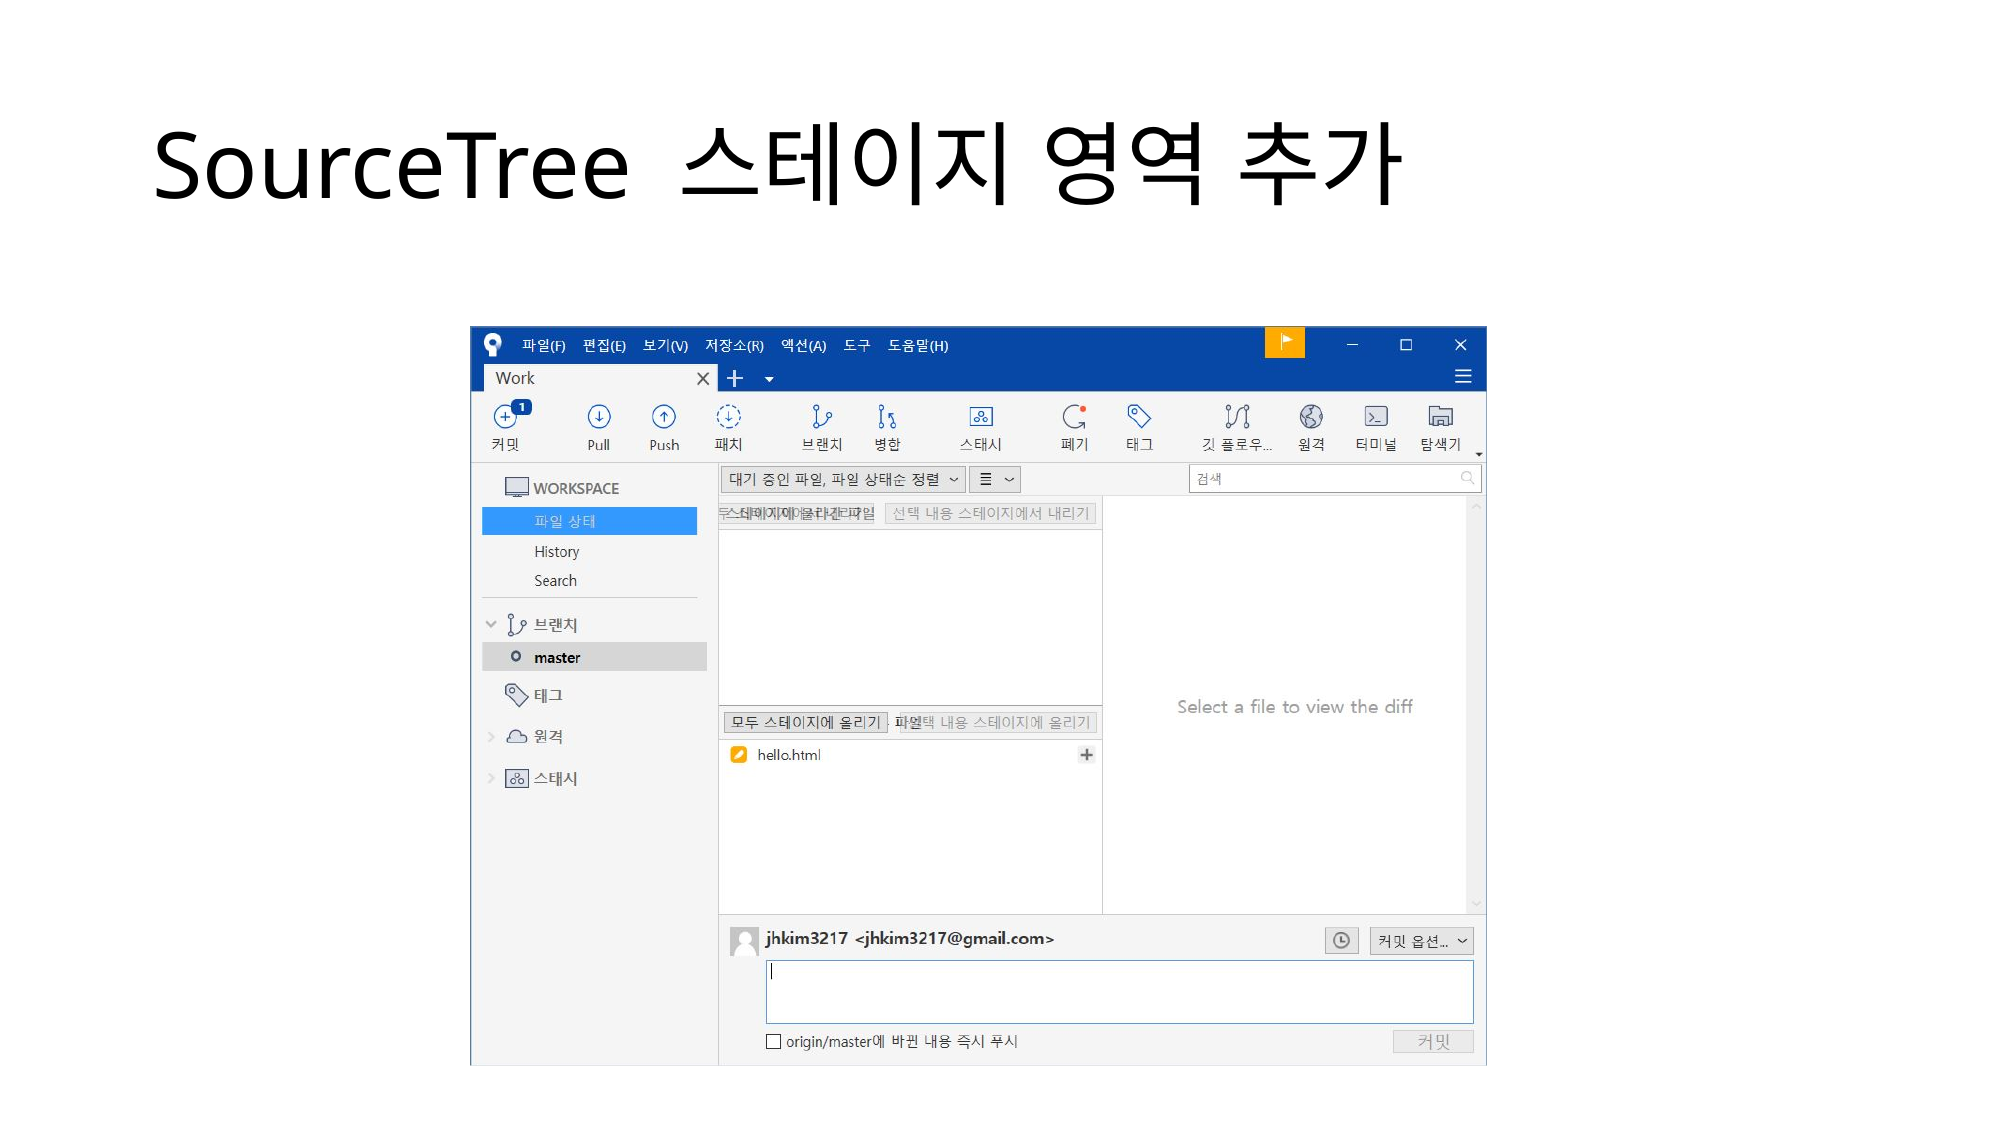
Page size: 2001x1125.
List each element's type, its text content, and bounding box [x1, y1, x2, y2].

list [470, 326, 1487, 1066]
title SourceTree 스테이지 영역 추가 [137, 59, 1863, 278]
